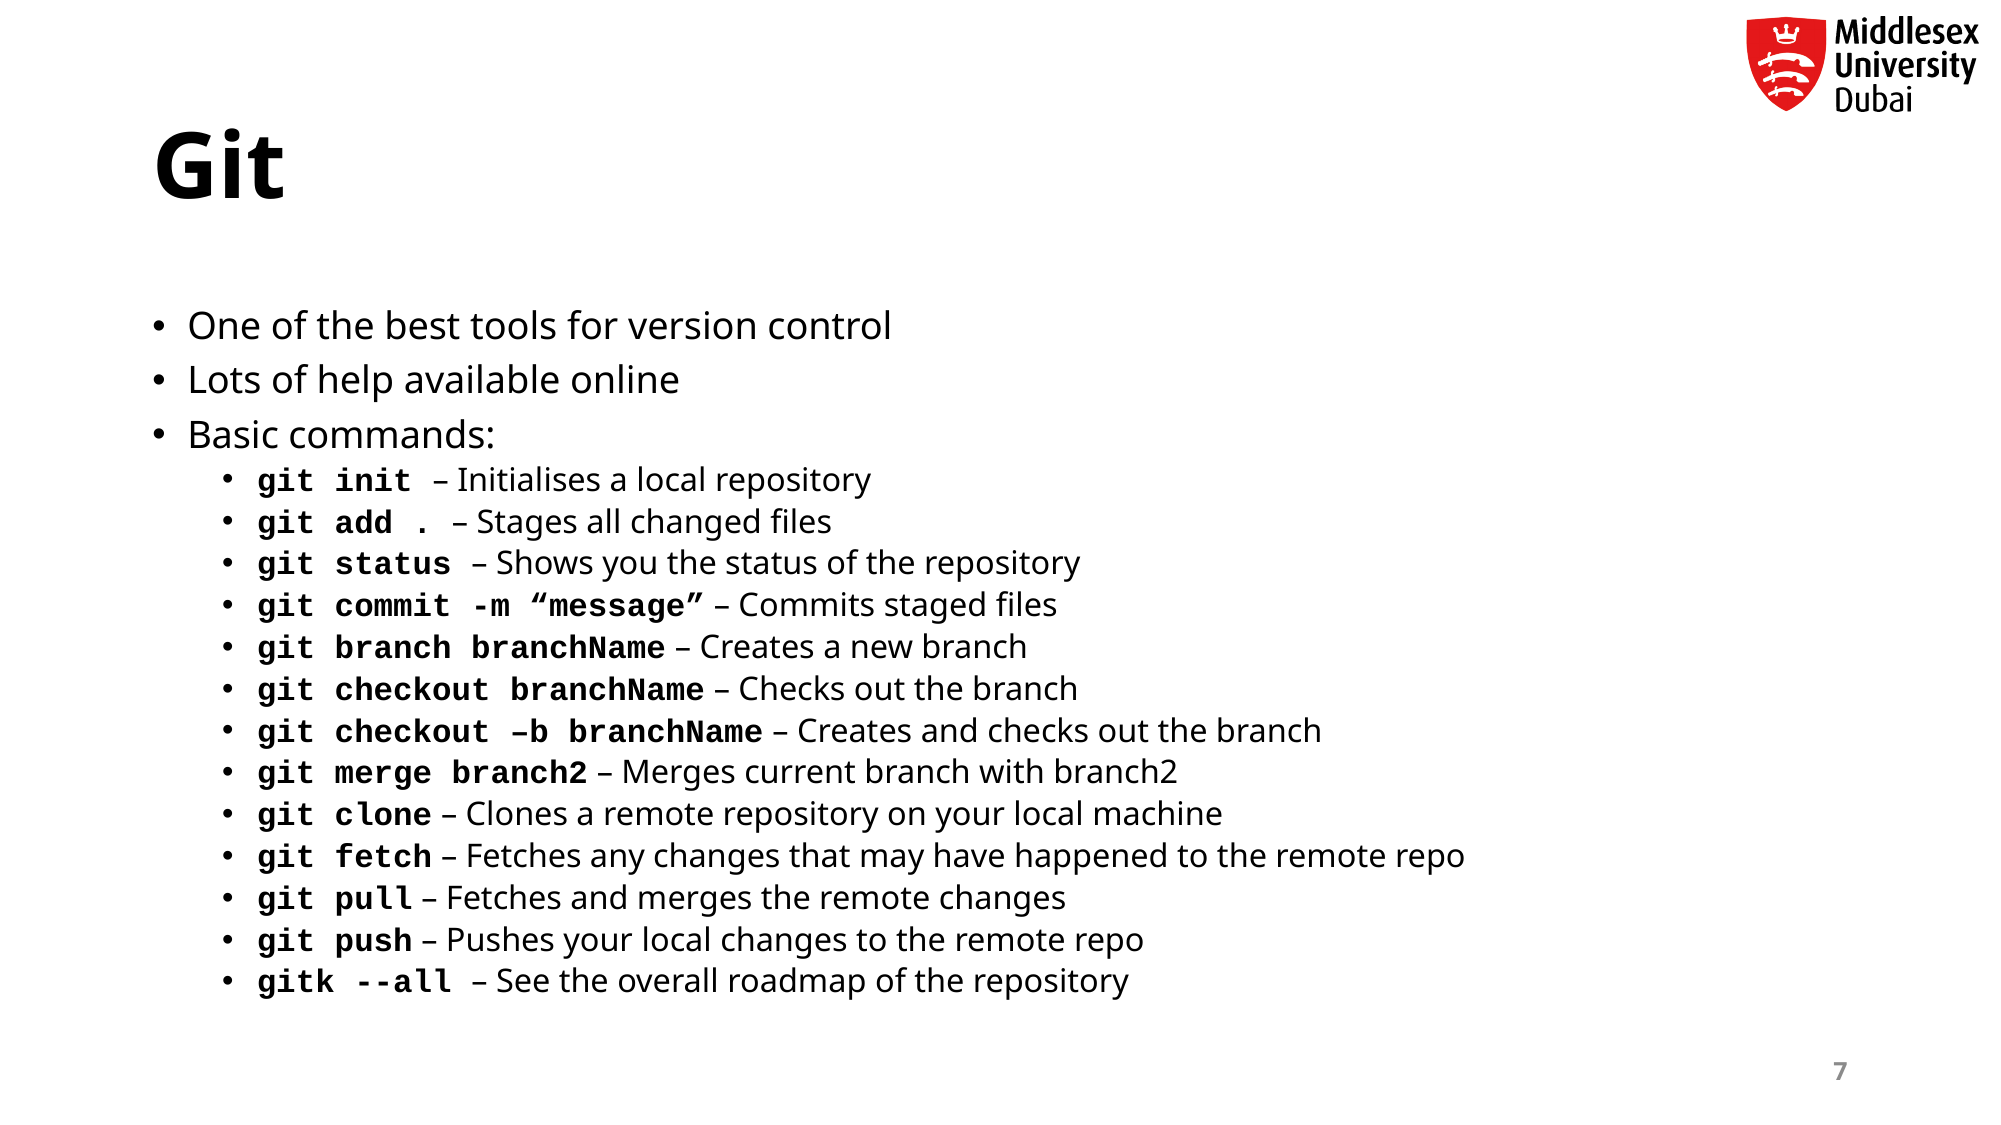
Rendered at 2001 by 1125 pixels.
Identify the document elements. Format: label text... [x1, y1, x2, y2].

picture [1746, 16, 1979, 112]
slide_number 7 [1412, 1042, 1863, 1103]
list One of the best tools for version control Lots of help available online Basic commands: git init – Initialises a local repository git add . – Stages all changed files git status – Shows you the status of the repository git commit -m “message” – Commits staged files git branch branchName – Creates a new branch git checkout branchName – Checks out the branch git checkout –b branchName – Creates and checks out the branch git merge branch2 – Merges current branch with branch2 git clone – Clones a remote repository on your local machine git fetch – Fetches any changes that may have happened to the remote repo git pull – Fetches and merges the remote changes git push – Pushes your local changes to the remote repo gitk --all – See the overall roadmap of the repository [137, 299, 1863, 1014]
title Git [137, 59, 1863, 278]
